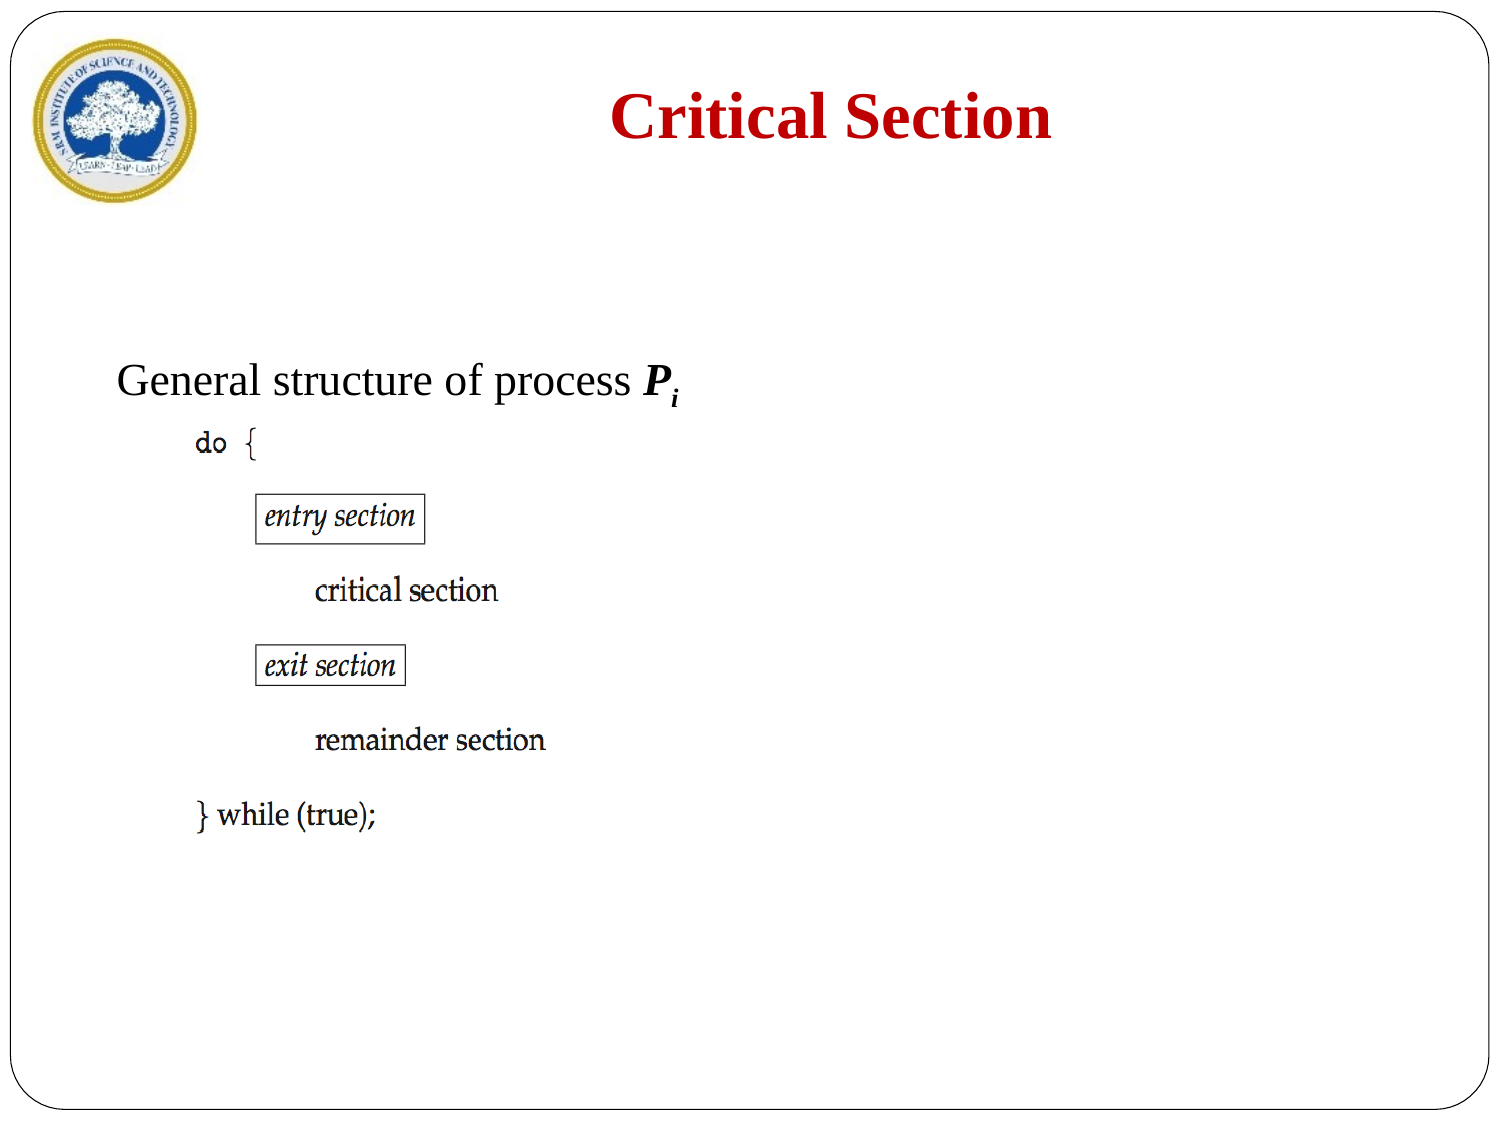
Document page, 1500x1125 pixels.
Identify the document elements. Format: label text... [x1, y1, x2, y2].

picture [25, 405, 665, 848]
text_box General structure of process Pi [116, 349, 913, 468]
text_box Critical Section [237, 71, 1425, 152]
text_box [31, 31, 202, 207]
